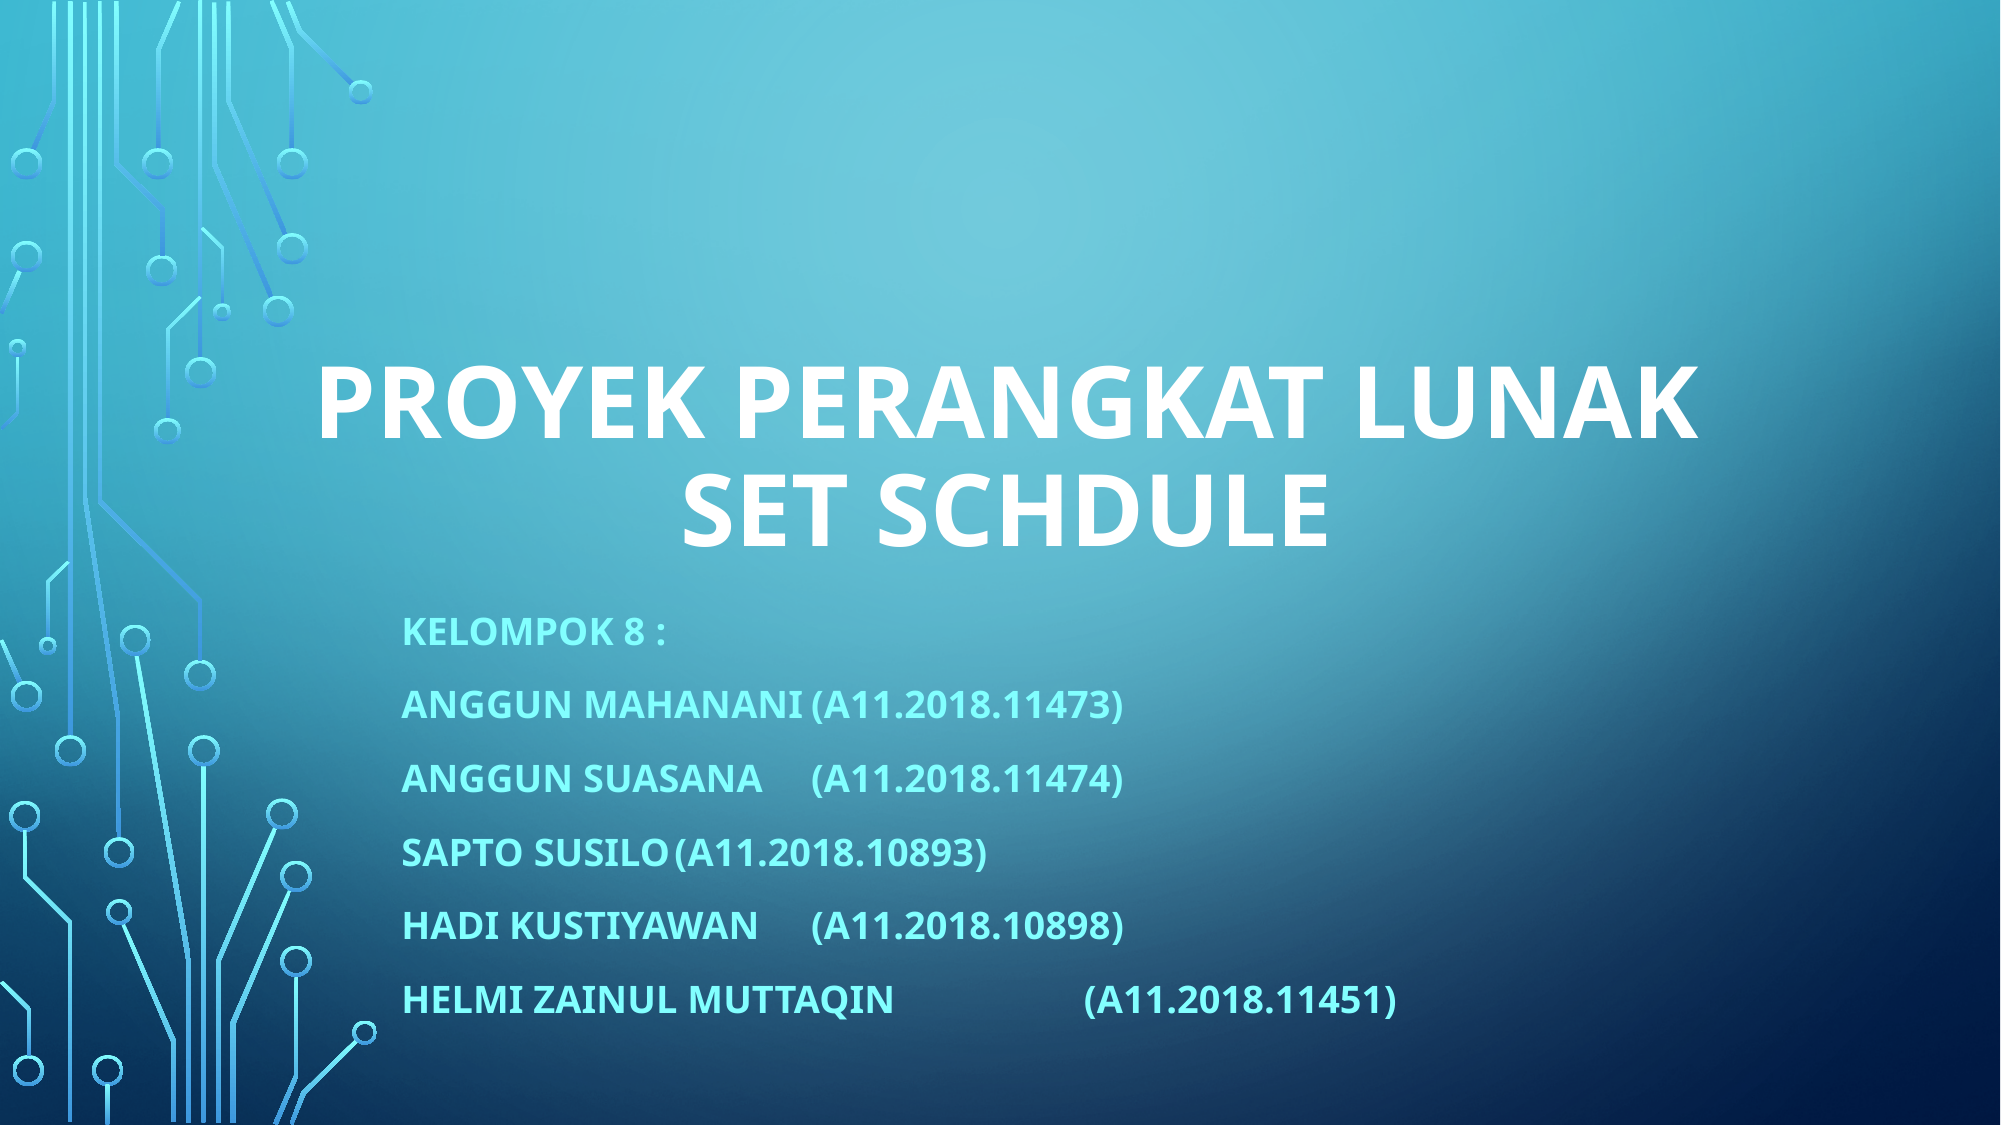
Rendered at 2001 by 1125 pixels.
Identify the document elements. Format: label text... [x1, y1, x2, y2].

title PROYEK PERANGKAT LUNAK set schdule [264, 184, 1750, 576]
subtitle kelompok 8 : Anggun Mahanani (A11.2018.11473) Anggun Suasana (A11.2018.11474) Sapto Susilo (A11.2018.10893) Hadi Kustiyawan (A11.2018.10898) Helmi Zainul Muttaqin (A11.2018.11451) [249, 590, 1750, 1030]
